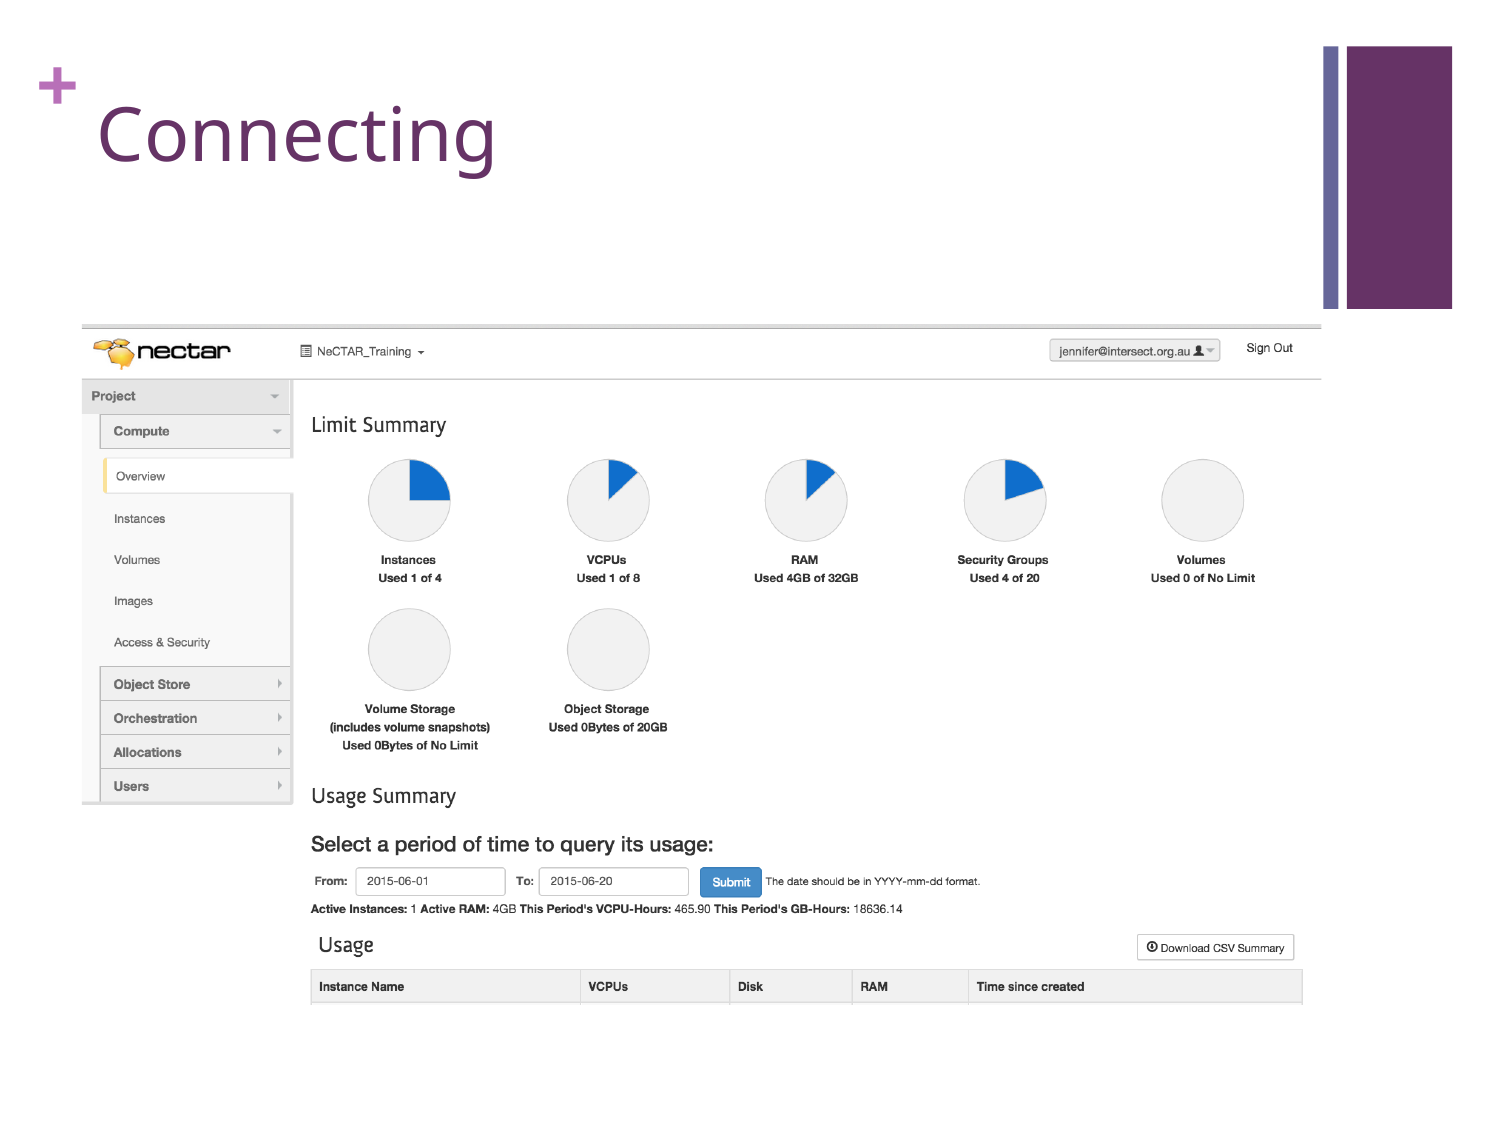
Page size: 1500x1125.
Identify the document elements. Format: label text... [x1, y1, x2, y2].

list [81, 324, 1322, 1006]
title Connecting [81, 79, 1322, 263]
